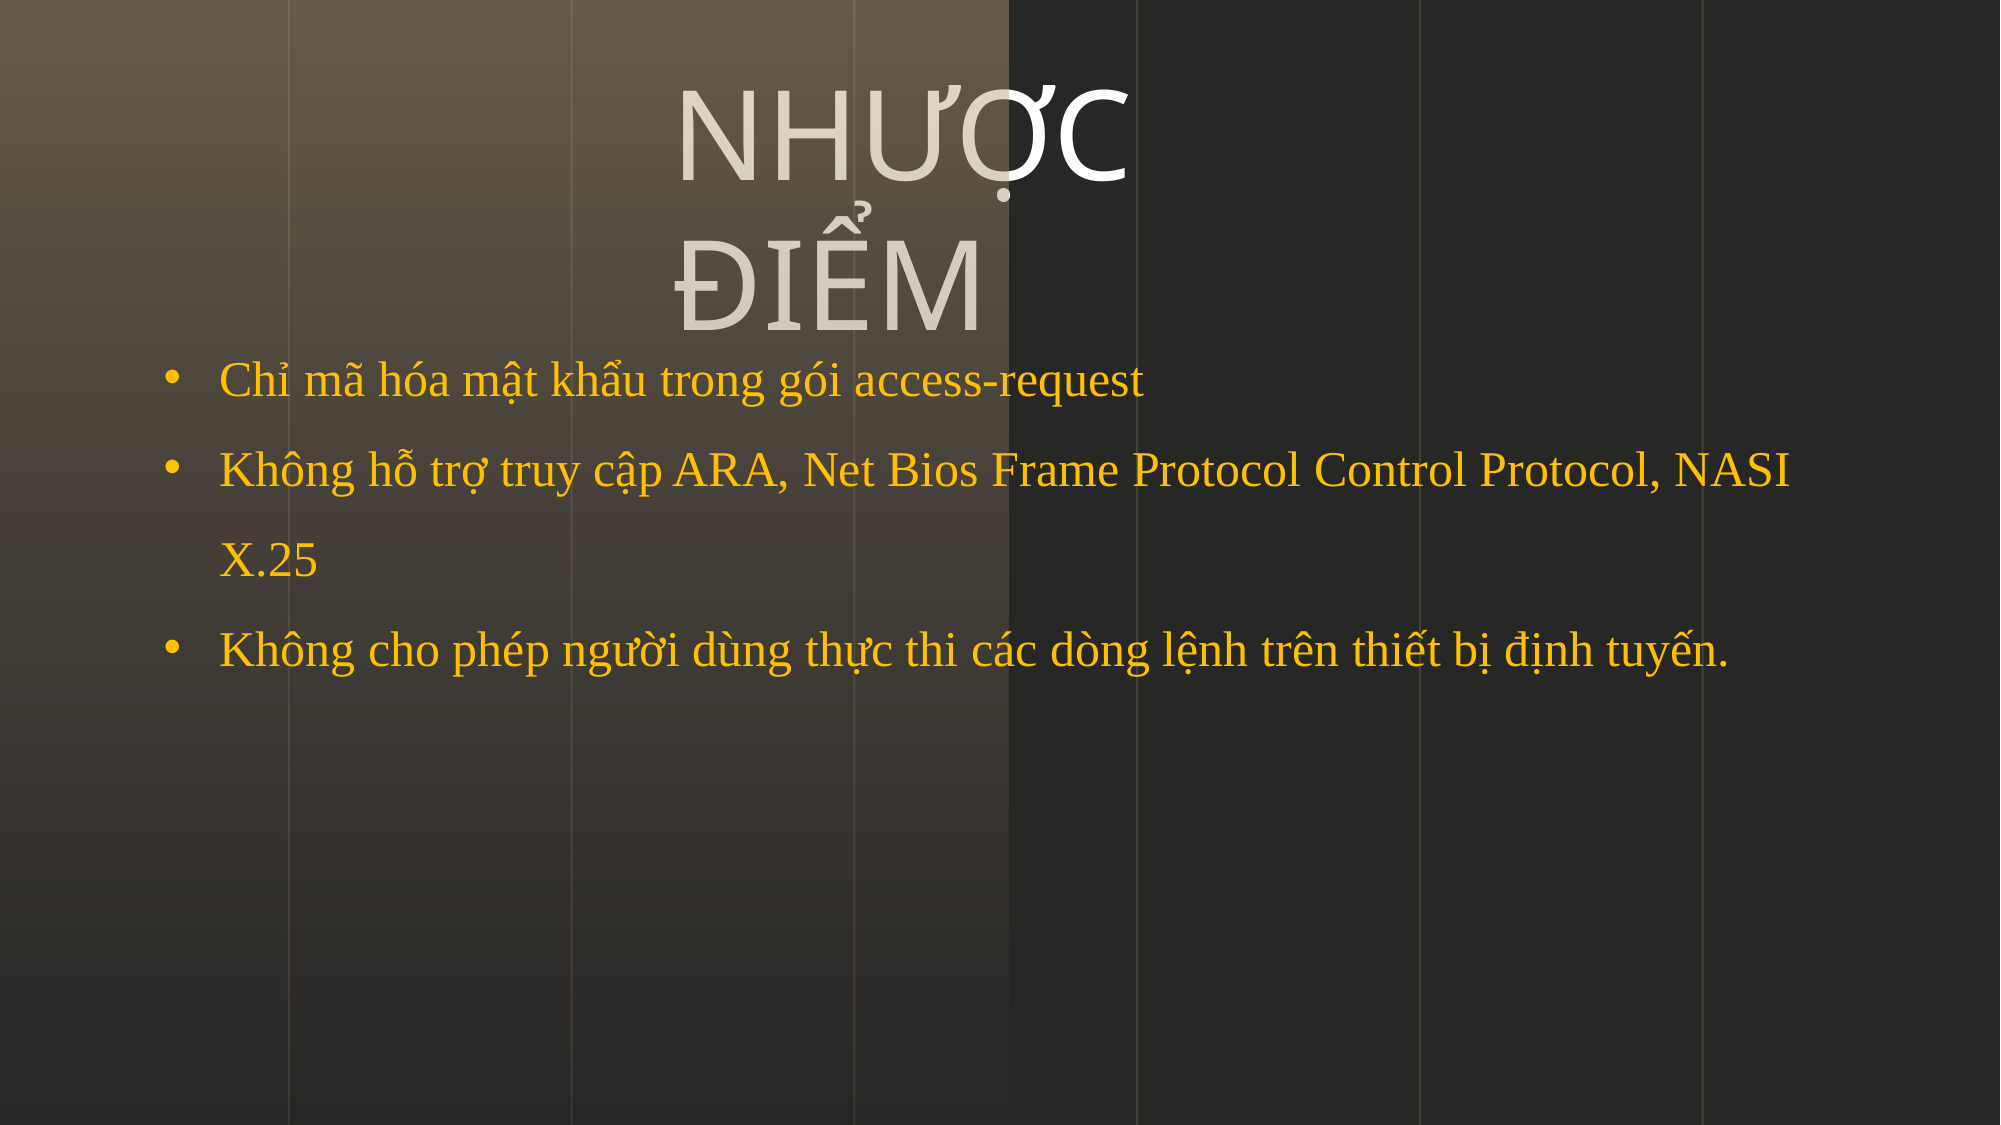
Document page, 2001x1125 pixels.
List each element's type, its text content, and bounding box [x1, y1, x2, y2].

text_box [0, 0, 1009, 1125]
text_box Nhược điểm [1009, 47, 1332, 308]
text_box Chỉ mã hóa mật khẩu trong gói access-request Không hỗ trợ truy cập ARA, Net Bios Frame Protocol Control Protocol, NASI X.25 Không cho phép người dùng thực thi các dòng lệnh trên thiết bị định tuyến. [156, 308, 1889, 684]
